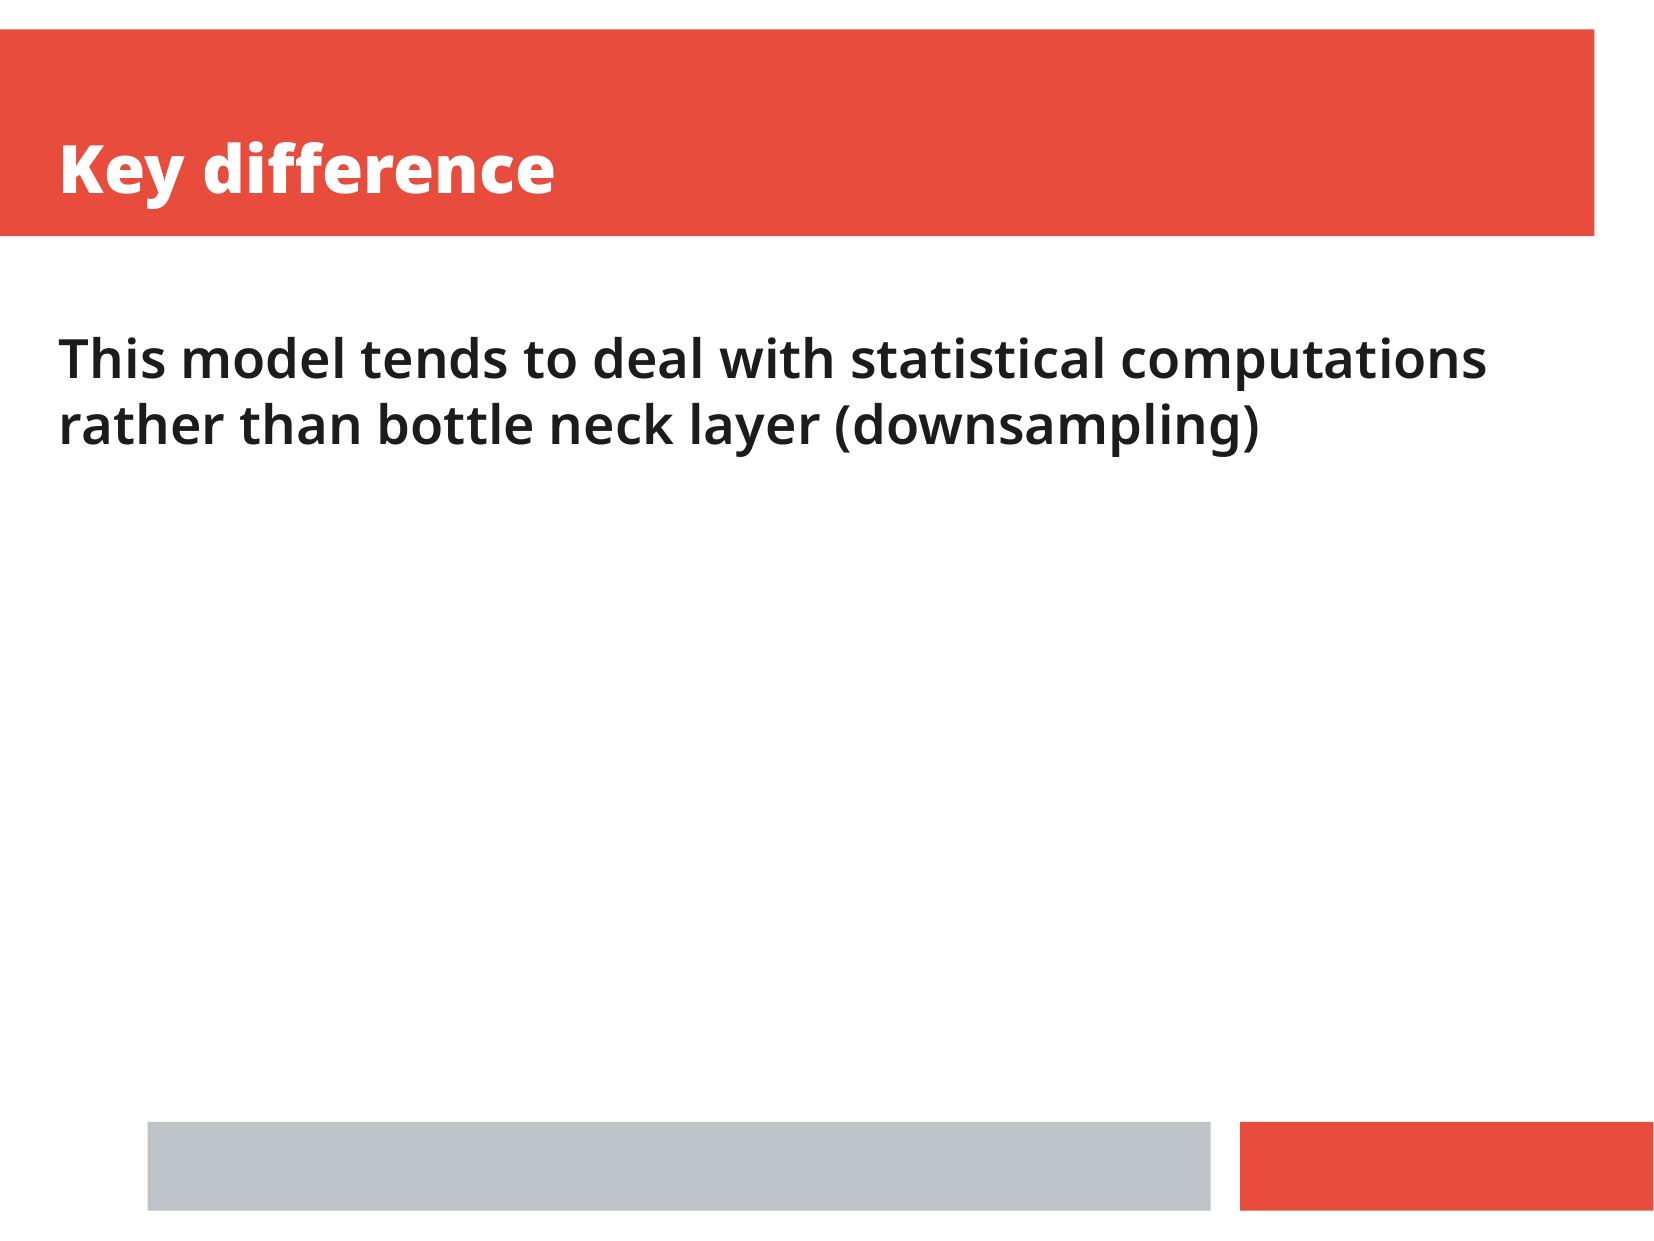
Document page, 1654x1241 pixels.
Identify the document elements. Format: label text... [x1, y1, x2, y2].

text_box This model tends to deal with statistical computations rather than bottle neck layer (downsampling) [58, 324, 1565, 1093]
text_box Key difference [58, 58, 1595, 207]
